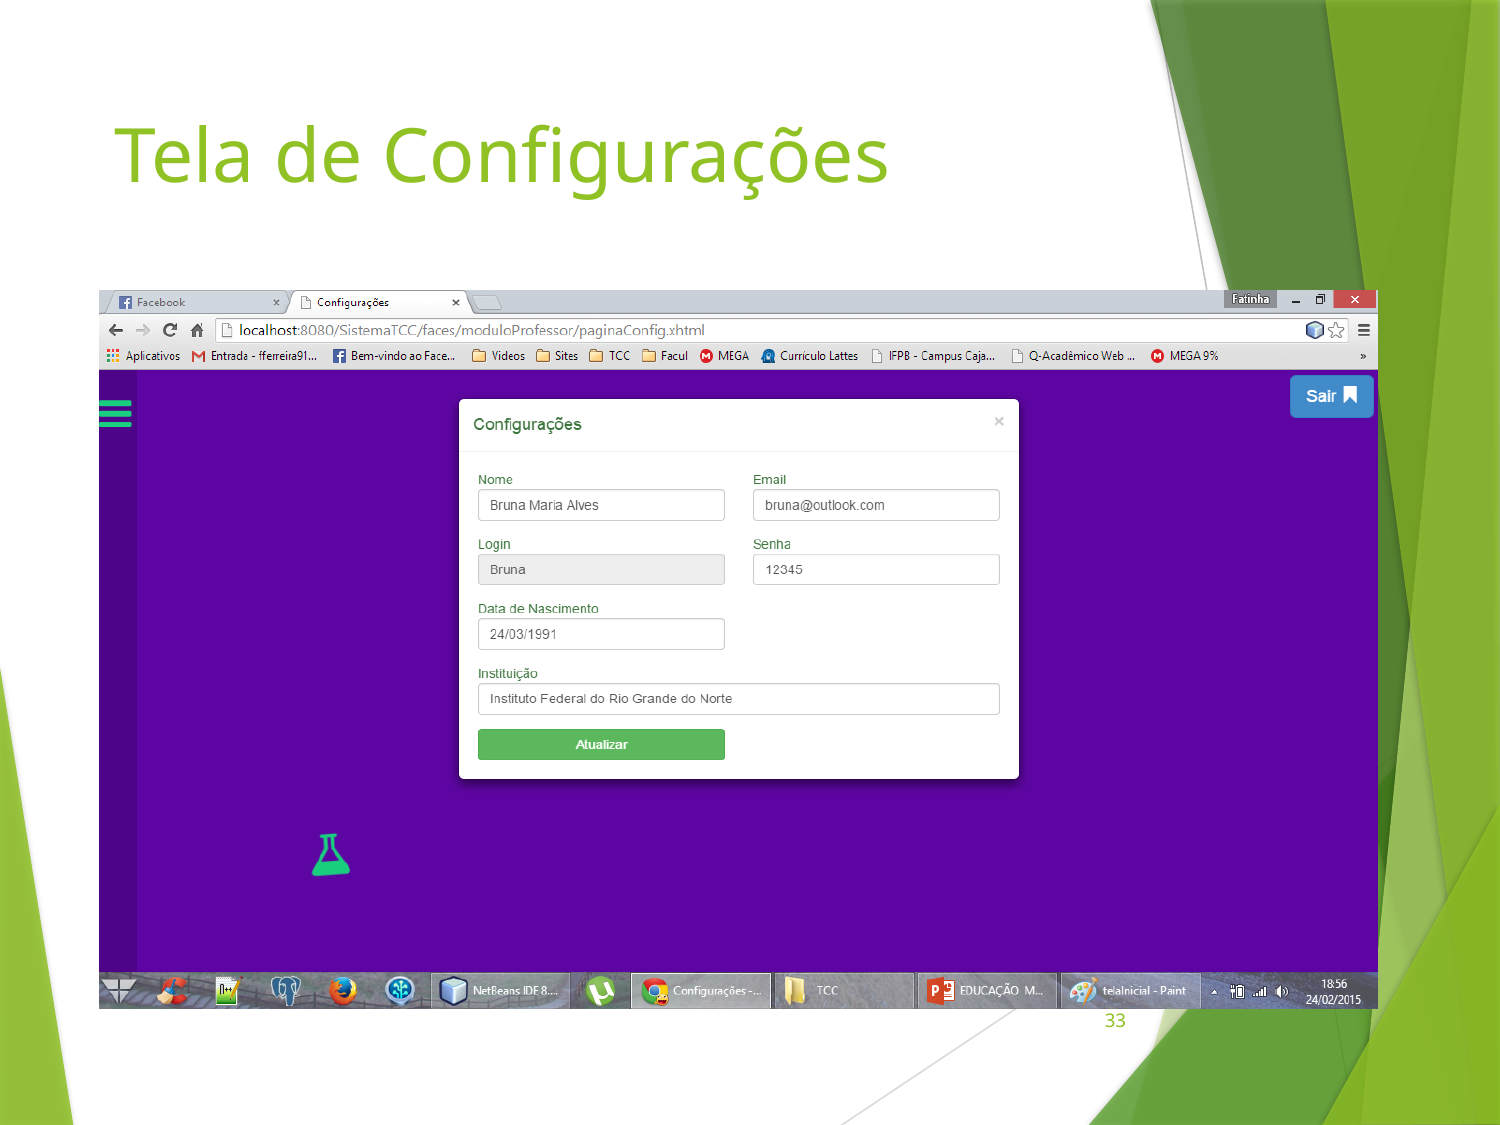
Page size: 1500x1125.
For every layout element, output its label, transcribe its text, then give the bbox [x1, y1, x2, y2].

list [99, 289, 1378, 1010]
title Tela de Configurações [99, 99, 1142, 289]
slide_number 33 [1057, 1018, 1142, 1051]
